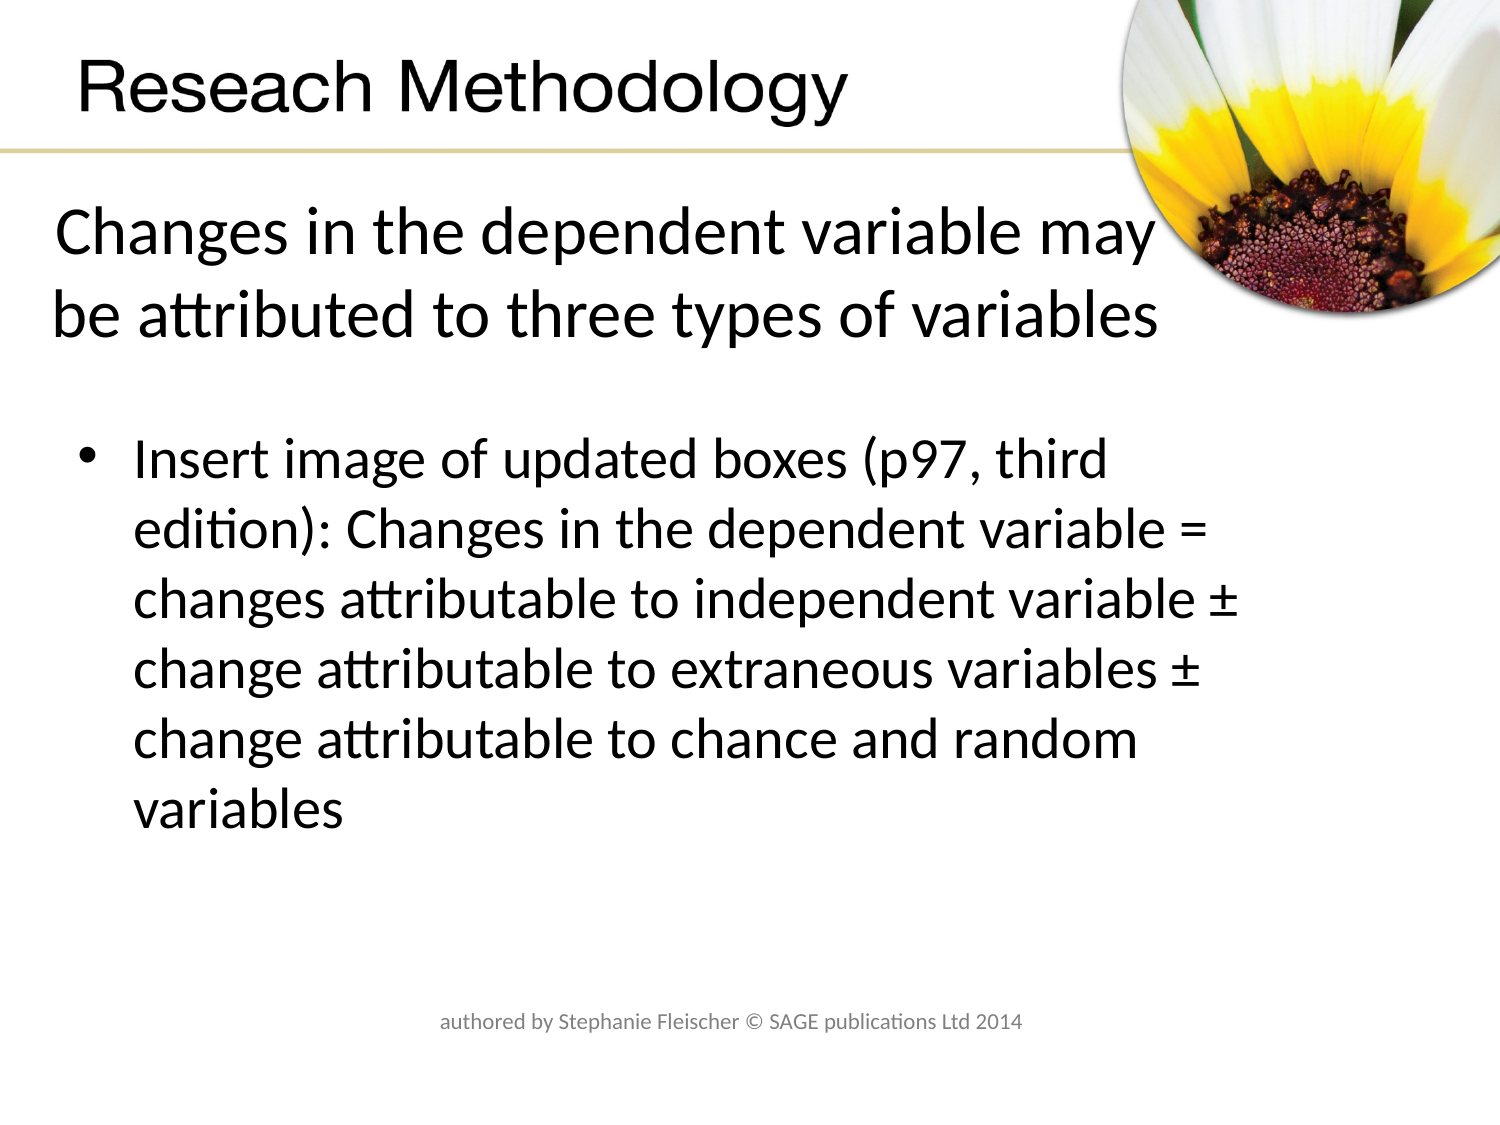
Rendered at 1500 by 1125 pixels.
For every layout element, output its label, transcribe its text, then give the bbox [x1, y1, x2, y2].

picture [0, 0, 1500, 1125]
text_box authored by Stephanie Fleischer © SAGE publications Ltd 2014 [425, 999, 1075, 1042]
list Insert image of updated boxes (p97, third edition): Changes in the dependent variable = changes attributable to independent variable ± change attributable to extraneous variables ± change attributable to chance and random variables [62, 412, 1275, 863]
title Changes in the dependent variable may be attributed to three types of variables [24, 174, 1188, 363]
